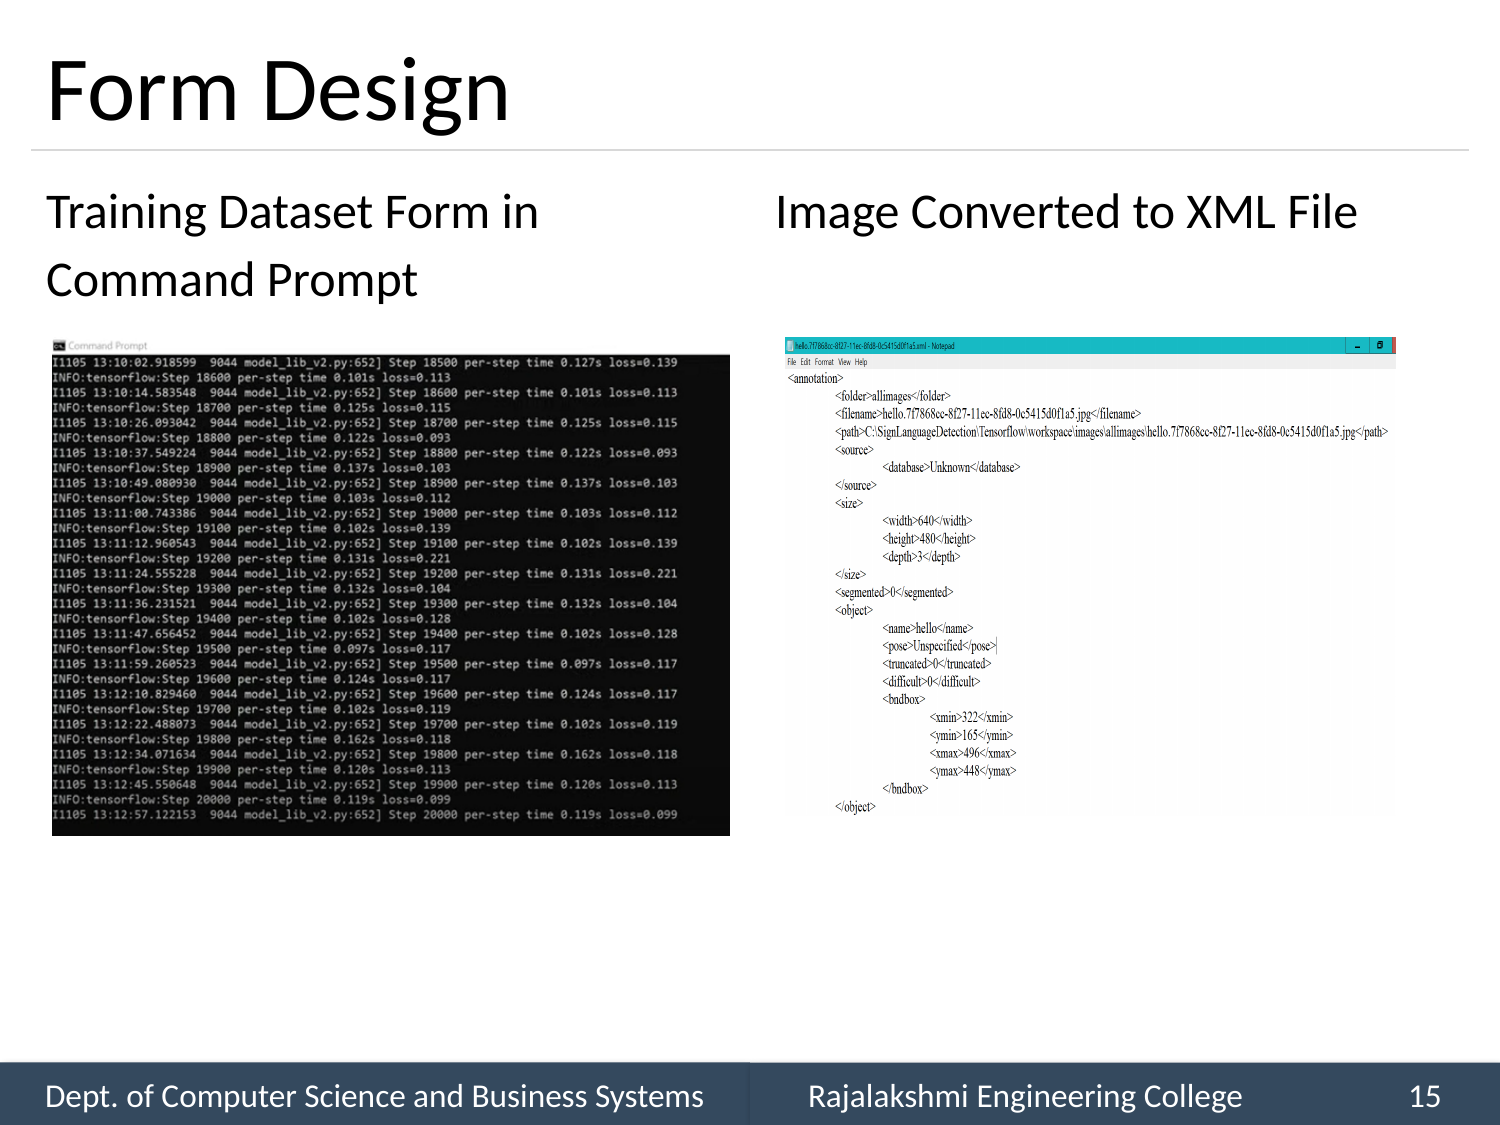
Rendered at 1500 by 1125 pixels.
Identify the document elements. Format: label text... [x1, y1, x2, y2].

picture [51, 337, 730, 837]
picture [785, 337, 1396, 816]
list Training Dataset Form in Image Converted to XML File Command Prompt [31, 162, 1469, 1038]
title Form Design [31, 17, 1469, 150]
